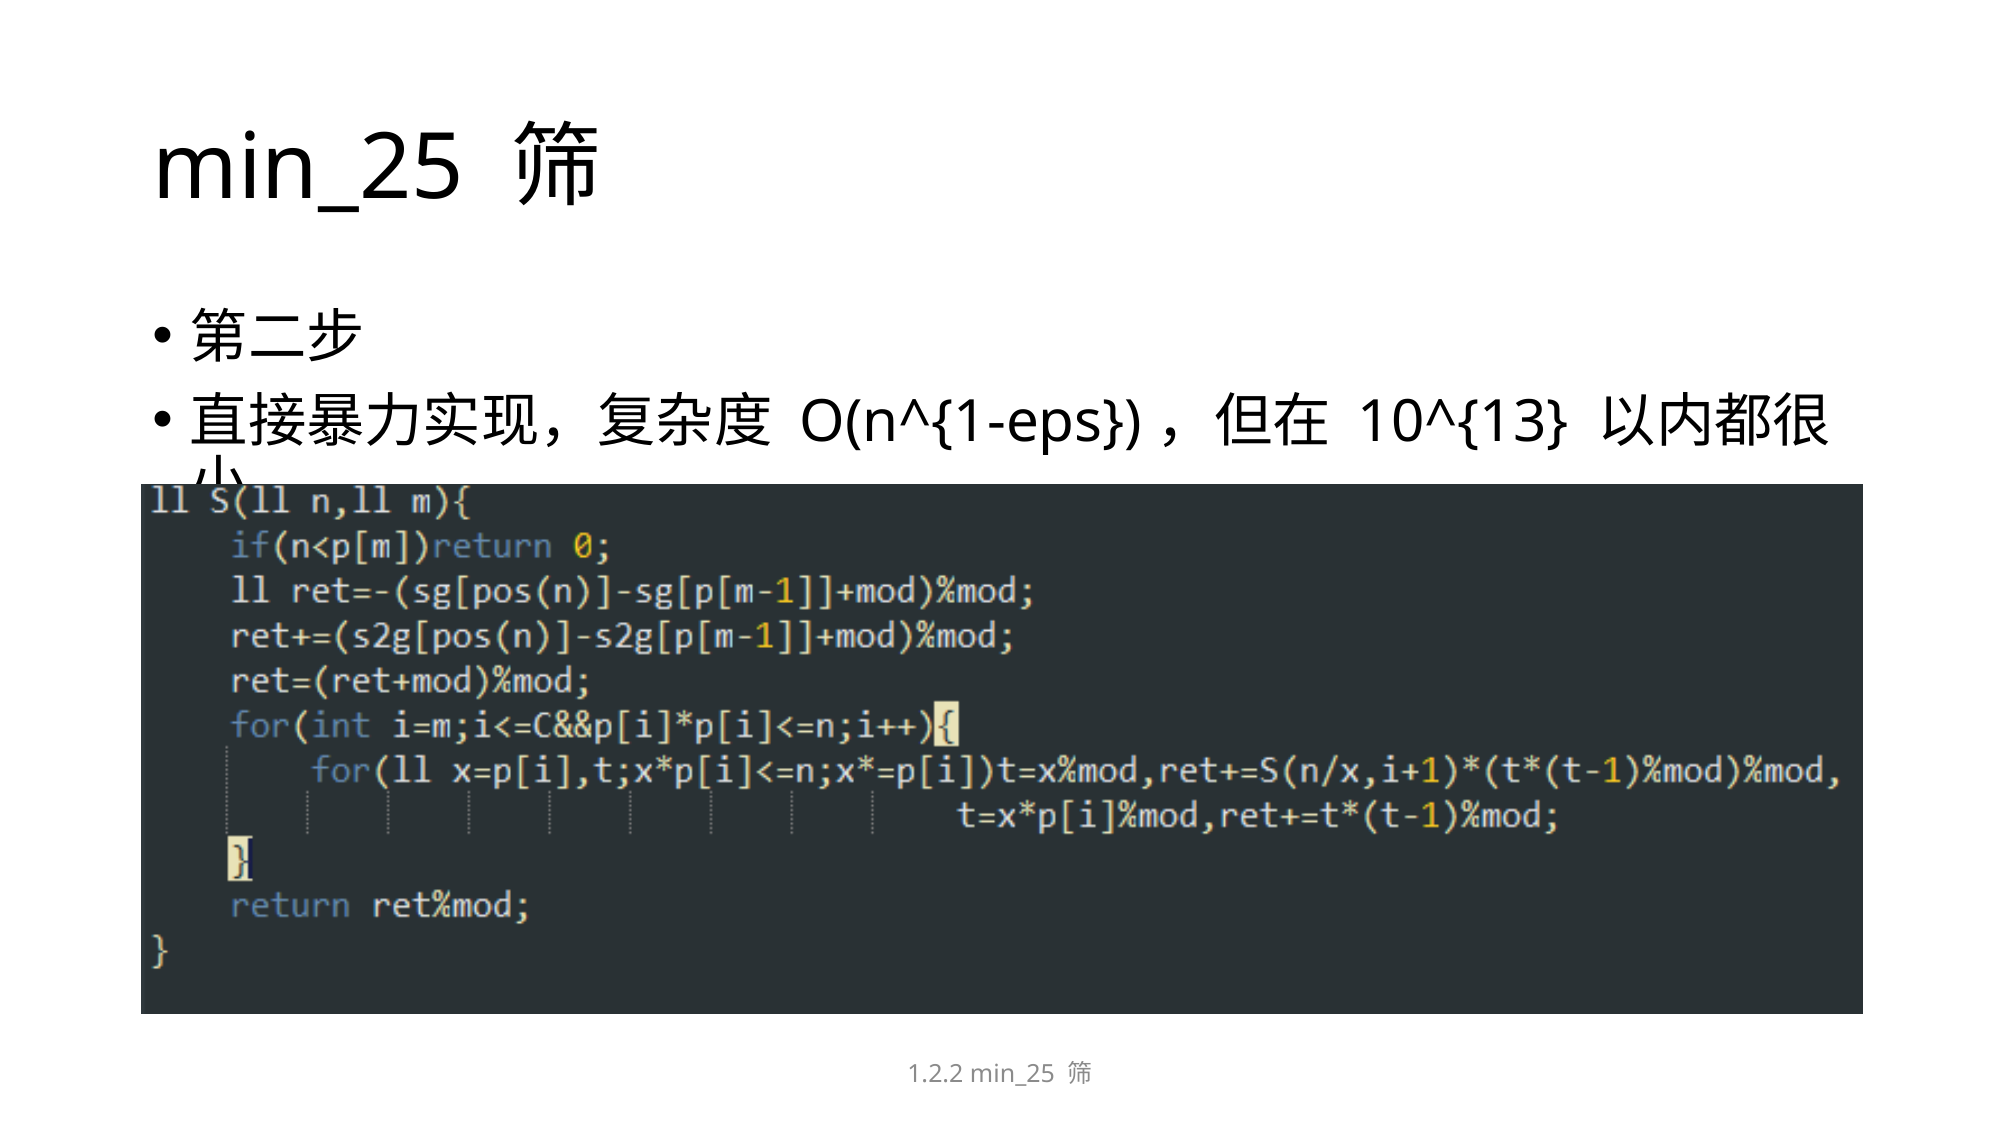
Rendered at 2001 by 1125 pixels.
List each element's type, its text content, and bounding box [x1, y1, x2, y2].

title min_25 筛 [137, 59, 1863, 278]
footer 1.2.2 min_25 筛 [662, 1042, 1338, 1103]
picture [141, 484, 1863, 1014]
list 第二步 直接暴力实现，复杂度 O(n^{1-eps})，但在 10^{13} 以内都很小 [137, 299, 1863, 1014]
